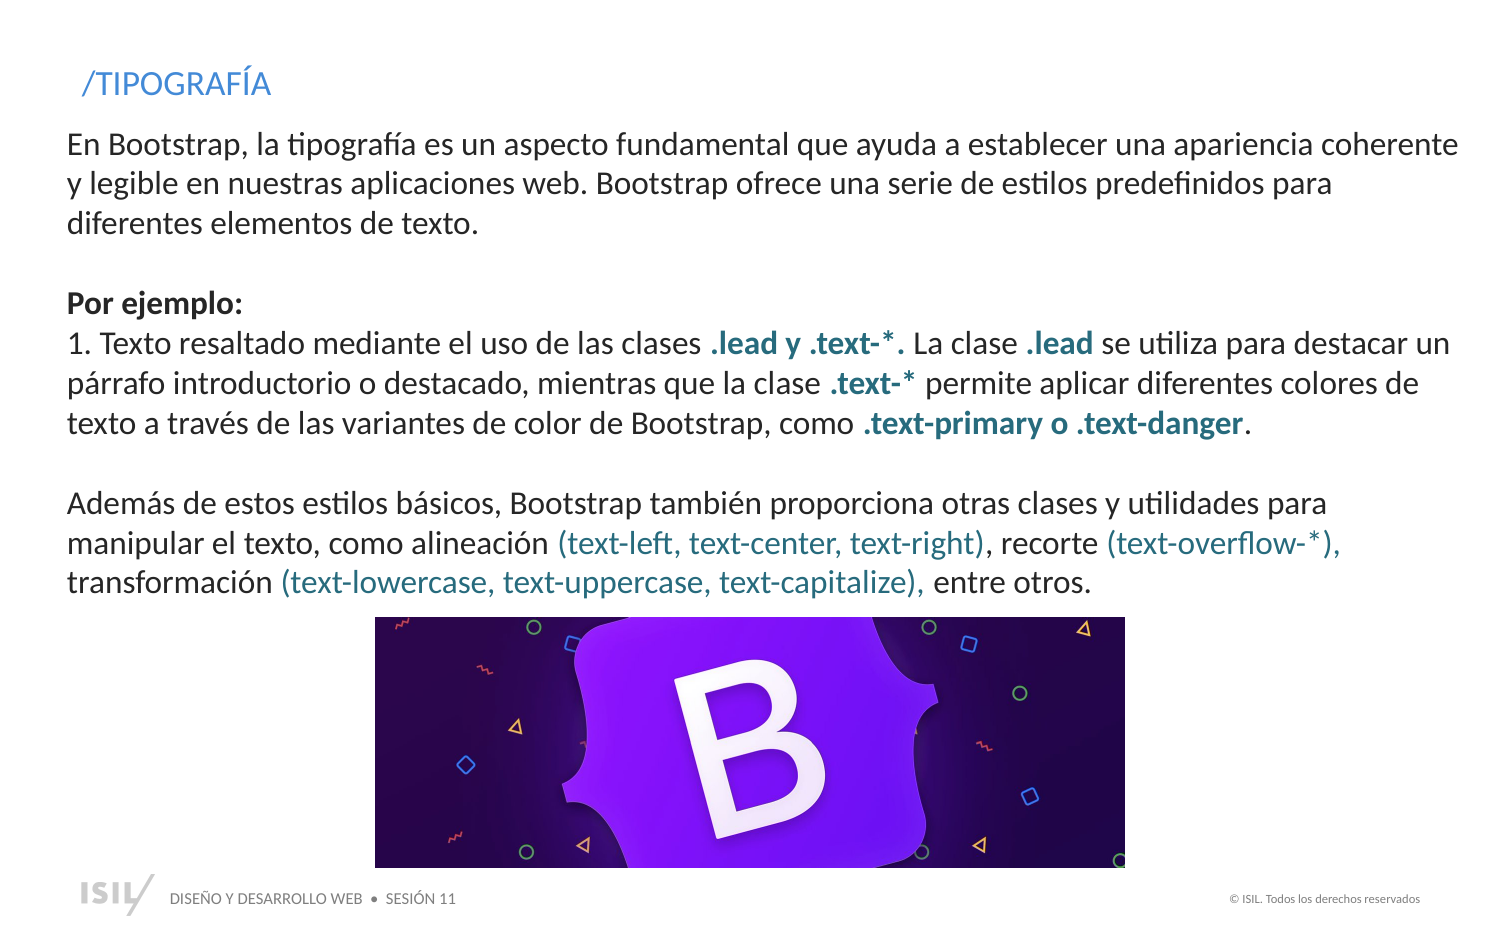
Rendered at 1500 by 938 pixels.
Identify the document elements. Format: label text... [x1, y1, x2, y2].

text_box En Bootstrap, la tipografía es un aspecto fundamental que ayuda a establecer una apariencia coherente y legible en nuestras aplicaciones web. Bootstrap ofrece una serie de estilos predefinidos para diferentes elementos de texto. Por ejemplo: Texto resaltado mediante el uso de las clases .lead y .text-*. La clase .lead se utiliza para destacar un párrafo introductorio o destacado, mientras que la clase .text-* permite aplicar diferentes colores de texto a través de las variantes de color de Bootstrap, como .text-primary o .text-danger. Además de estos estilos básicos, Bootstrap también proporciona otras clases y utilidades para manipular el texto, como alineación (text-left, text-center, text-right), recorte (text-overflow-*), transformación (text-lowercase, text-uppercase, text-capitalize), entre otros. [66, 121, 1471, 601]
text_box /TIPOGRAFÍA [66, 52, 1249, 111]
picture [374, 617, 1126, 868]
